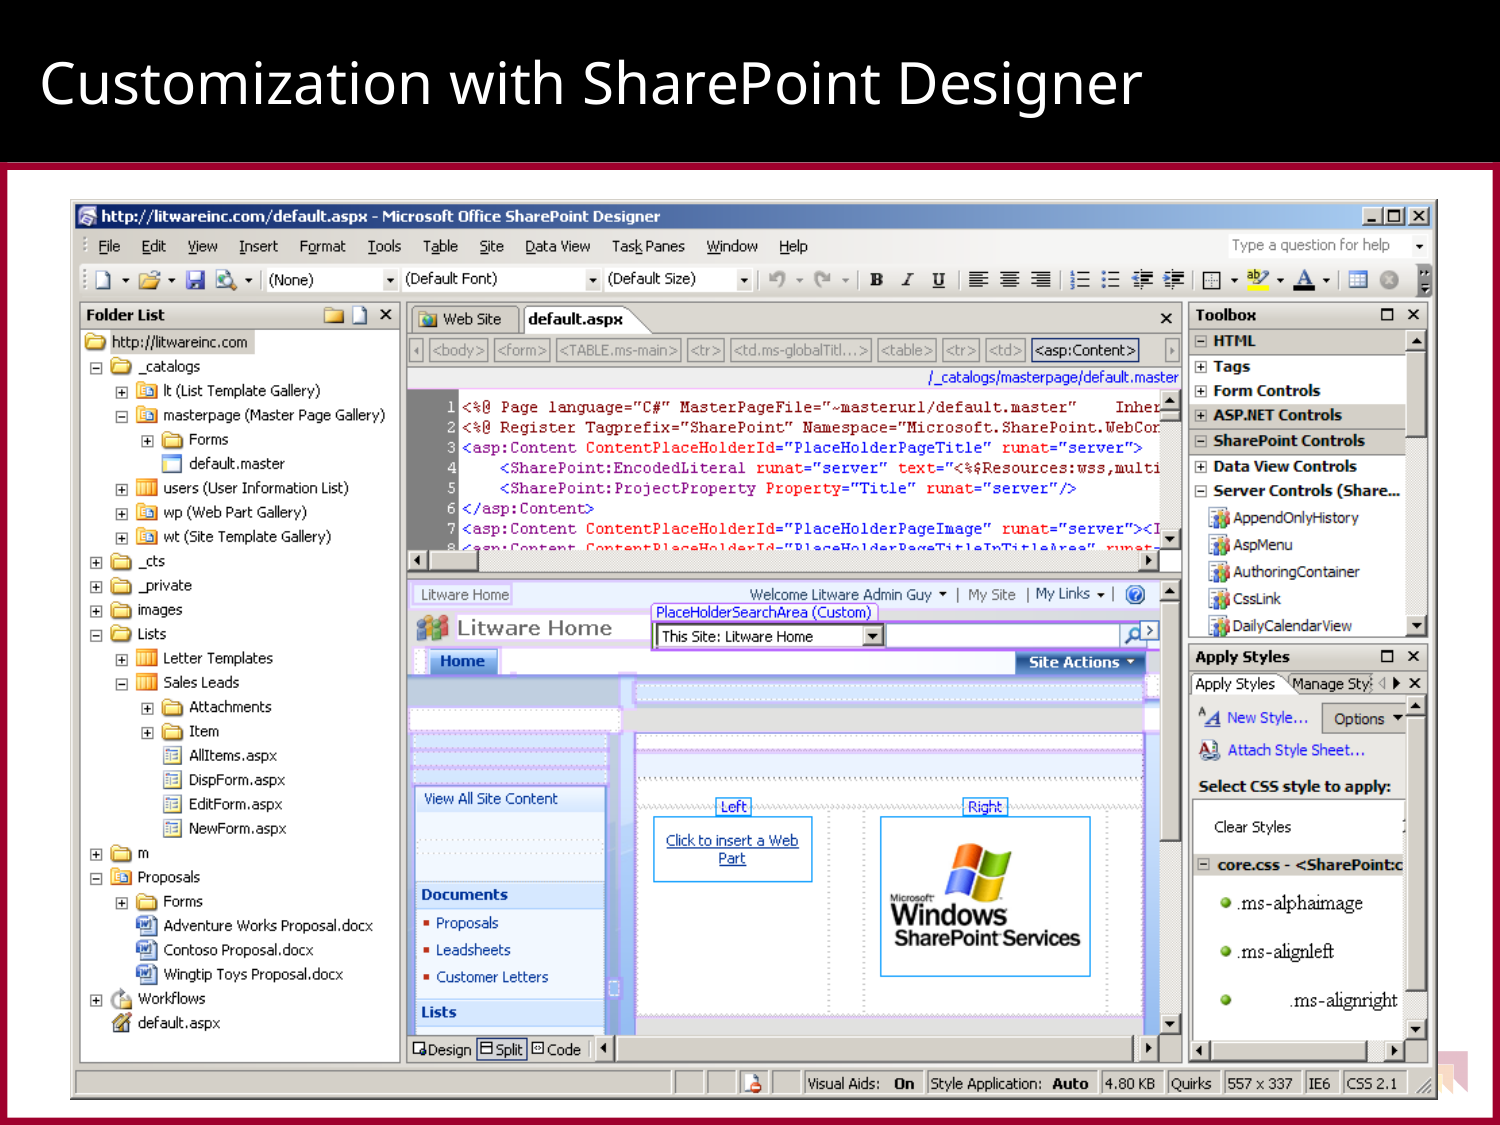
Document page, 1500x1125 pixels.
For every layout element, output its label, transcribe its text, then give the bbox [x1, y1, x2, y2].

picture [70, 199, 1438, 1101]
title Customization with SharePoint Designer [24, 12, 1438, 150]
